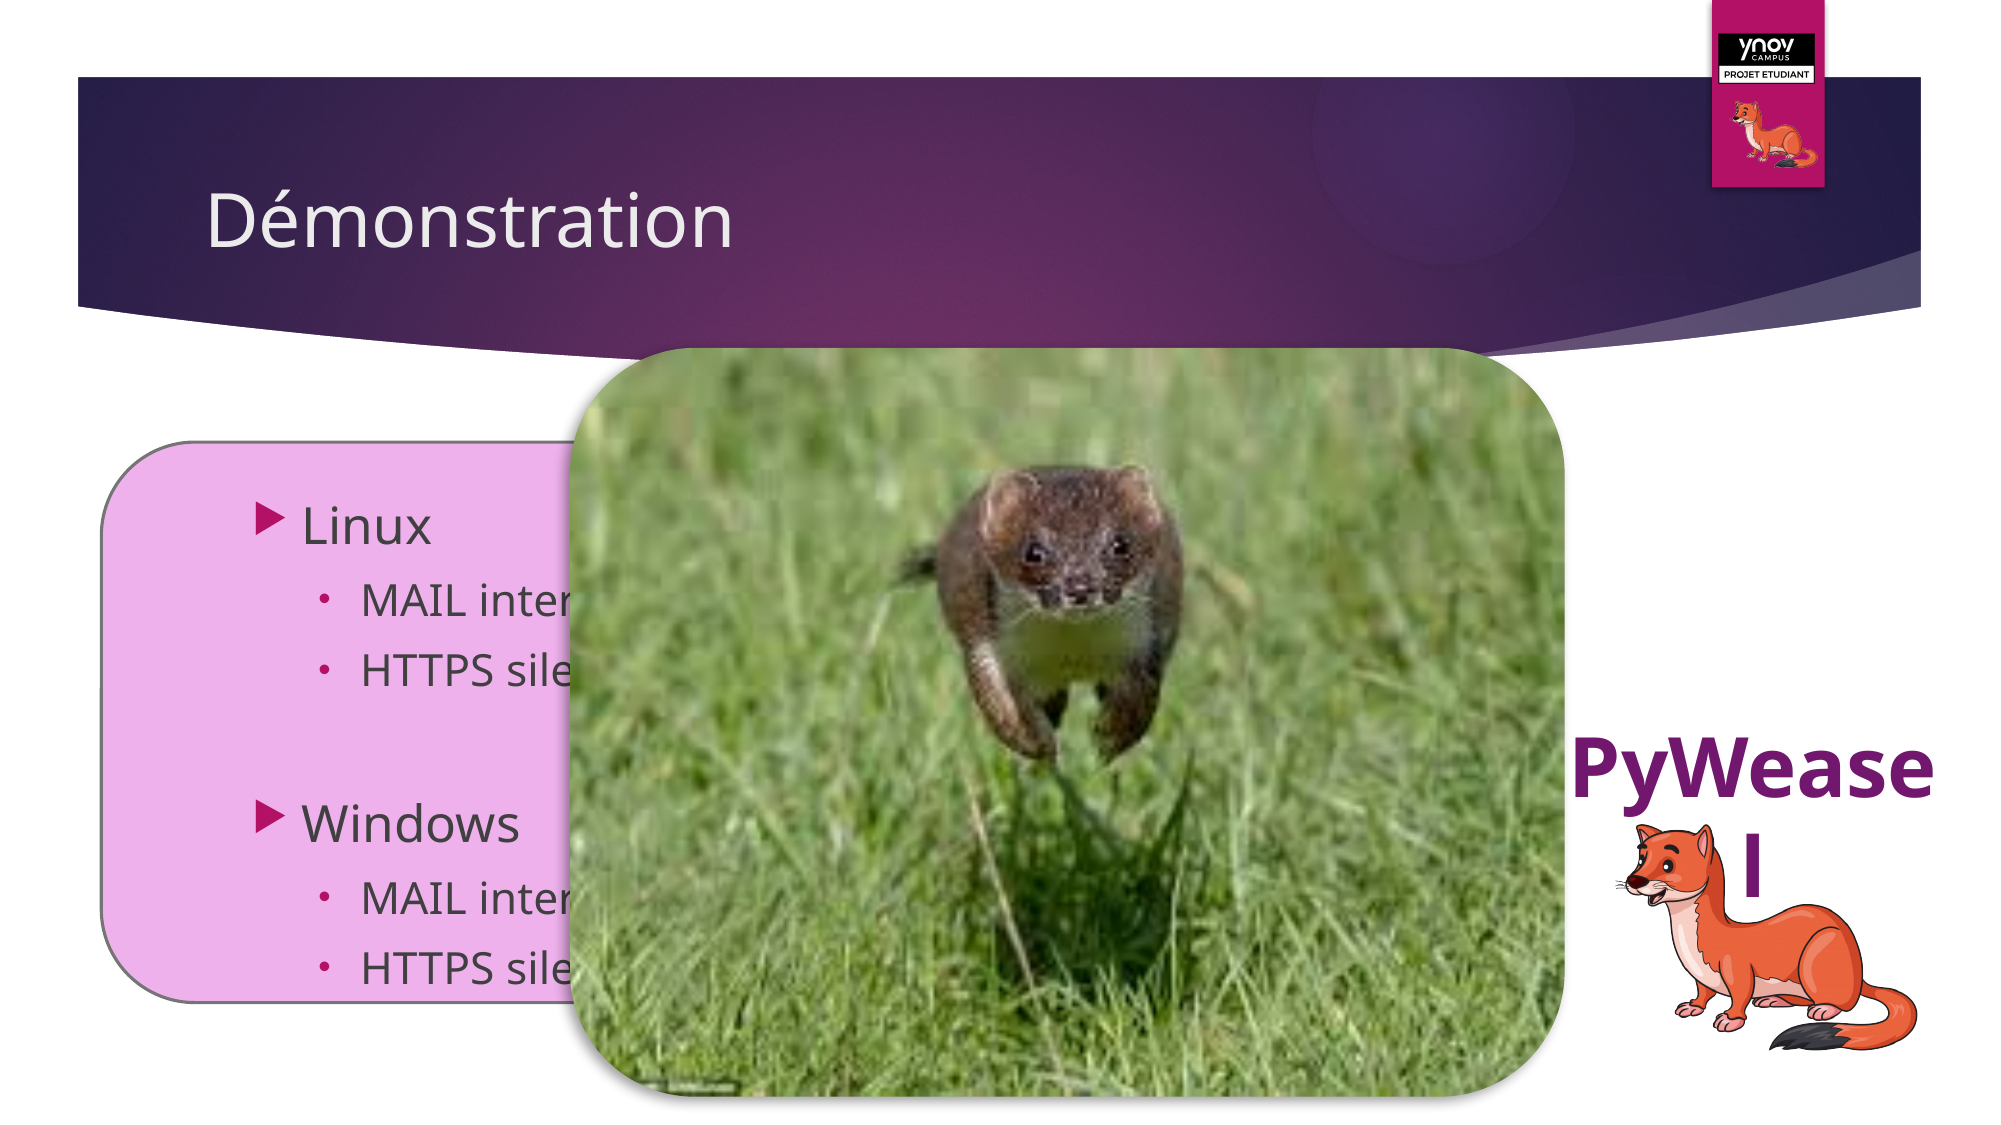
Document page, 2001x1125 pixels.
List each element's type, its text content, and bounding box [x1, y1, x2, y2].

picture [569, 347, 1565, 1097]
title Démonstration [189, 159, 1627, 276]
picture [1607, 778, 1926, 1097]
text_box PyWeasel [1570, 706, 1964, 922]
picture [1712, 28, 1820, 181]
text_box [99, 440, 560, 1005]
list Linux MAIL interactive avec liste HTTPS silence avec fichier ciblé Windows MAIL interactive avec liste HTTPS silencieux [236, 432, 562, 1003]
